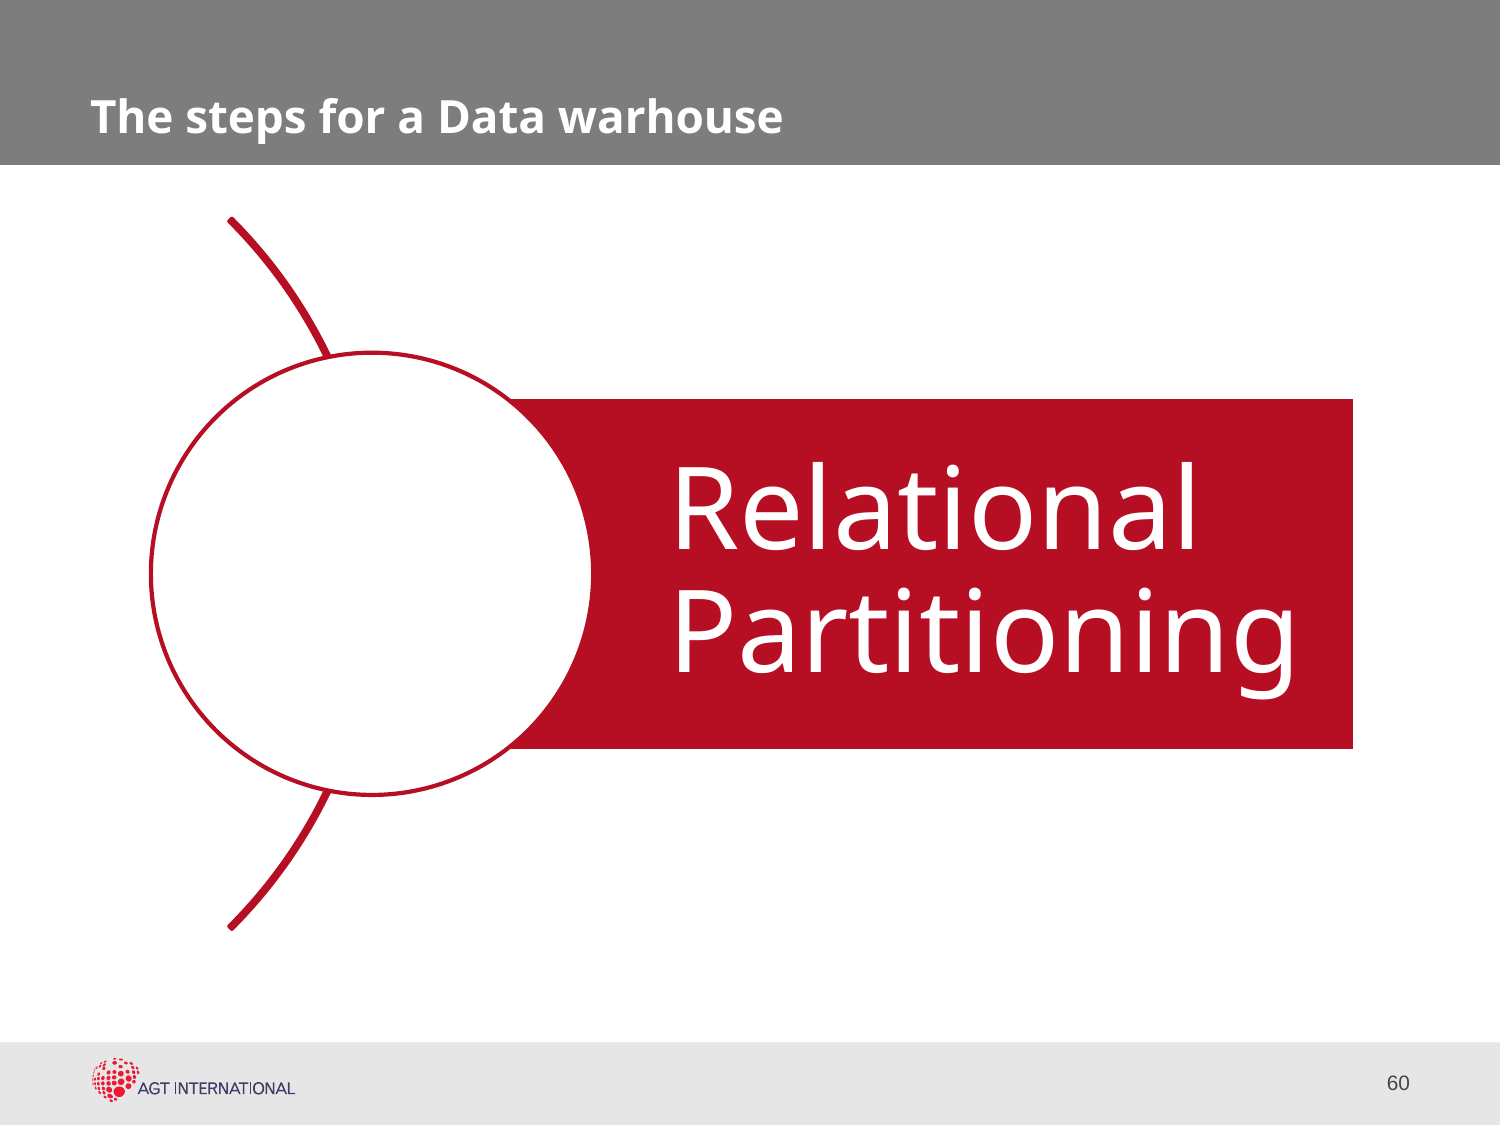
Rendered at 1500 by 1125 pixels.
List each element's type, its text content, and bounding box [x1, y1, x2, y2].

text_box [150, 200, 1356, 947]
title The steps for a Data warhouse [75, 57, 1408, 150]
